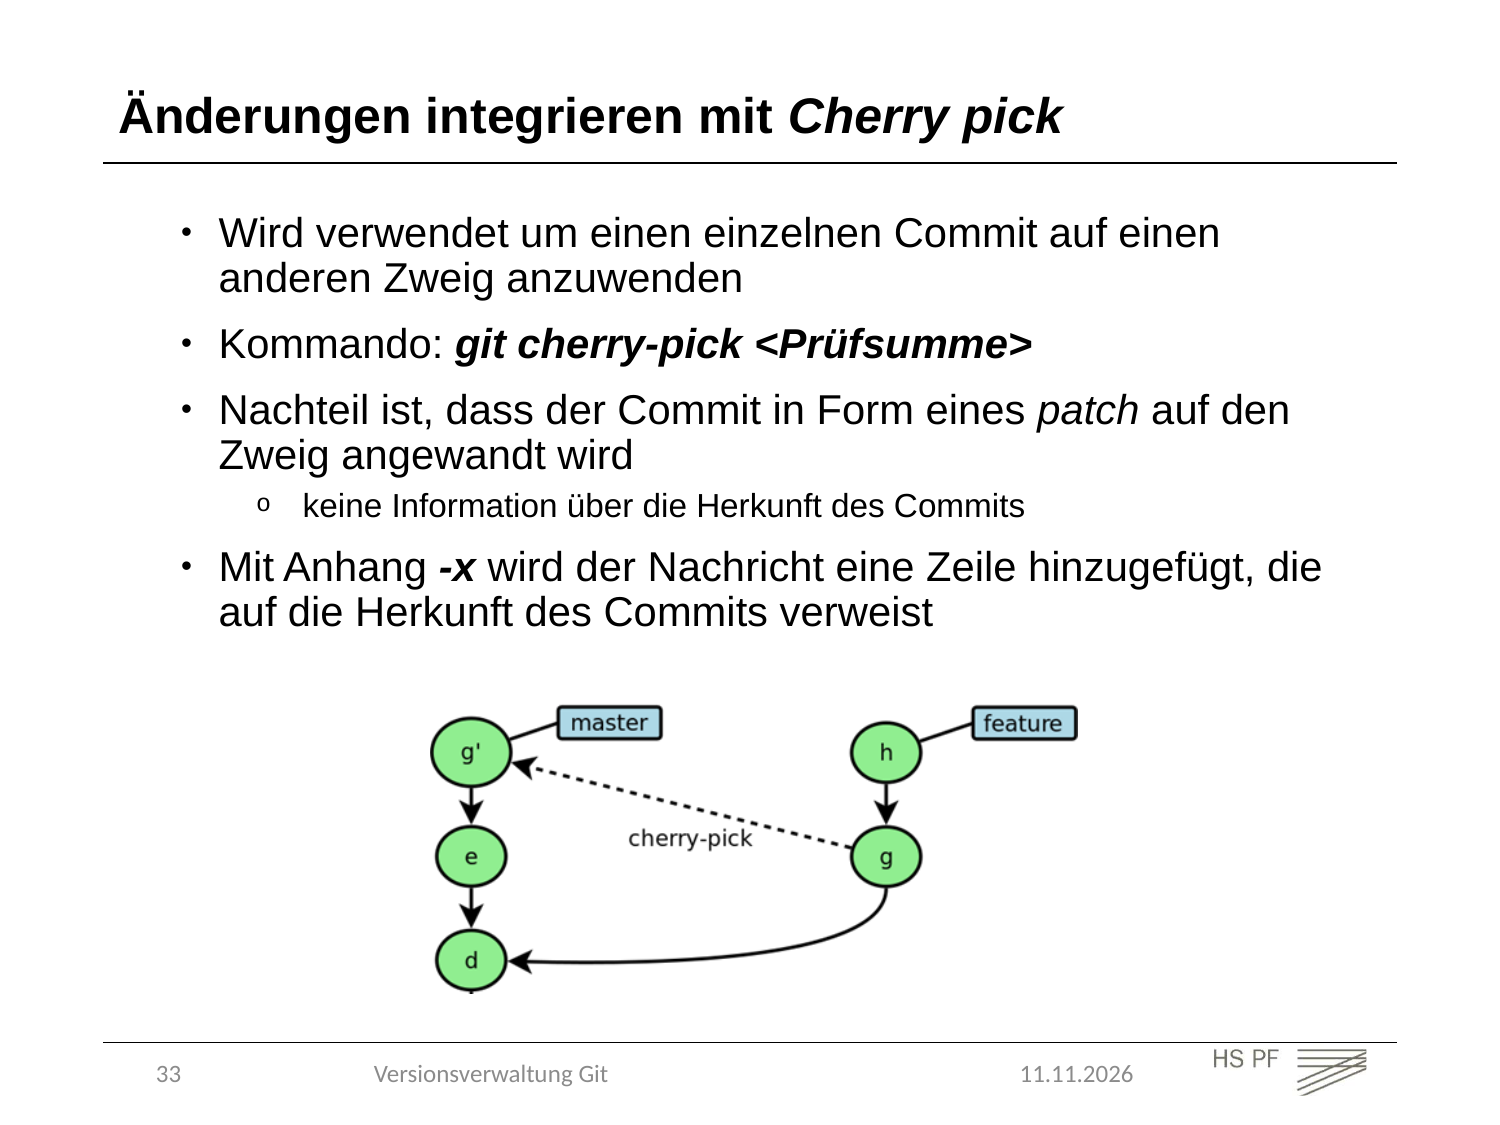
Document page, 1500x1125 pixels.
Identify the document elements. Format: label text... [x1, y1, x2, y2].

picture [430, 696, 1078, 994]
title Änderungen integrieren mit Cherry pick [103, 59, 1397, 175]
list Wird verwendet um einen einzelnen Commit auf einen anderen Zweig anzuwenden Kommando: git cherry-pick <Prüfsumme> Nachteil ist, dass der Commit in Form eines patch auf den Zweig angewandt wird keine Information über die Herkunft des Commits Mit Anhang -x wird der Nachricht eine Zeile hinzugefügt, die auf die Herkunft des Commits verweist [166, 204, 1342, 1014]
